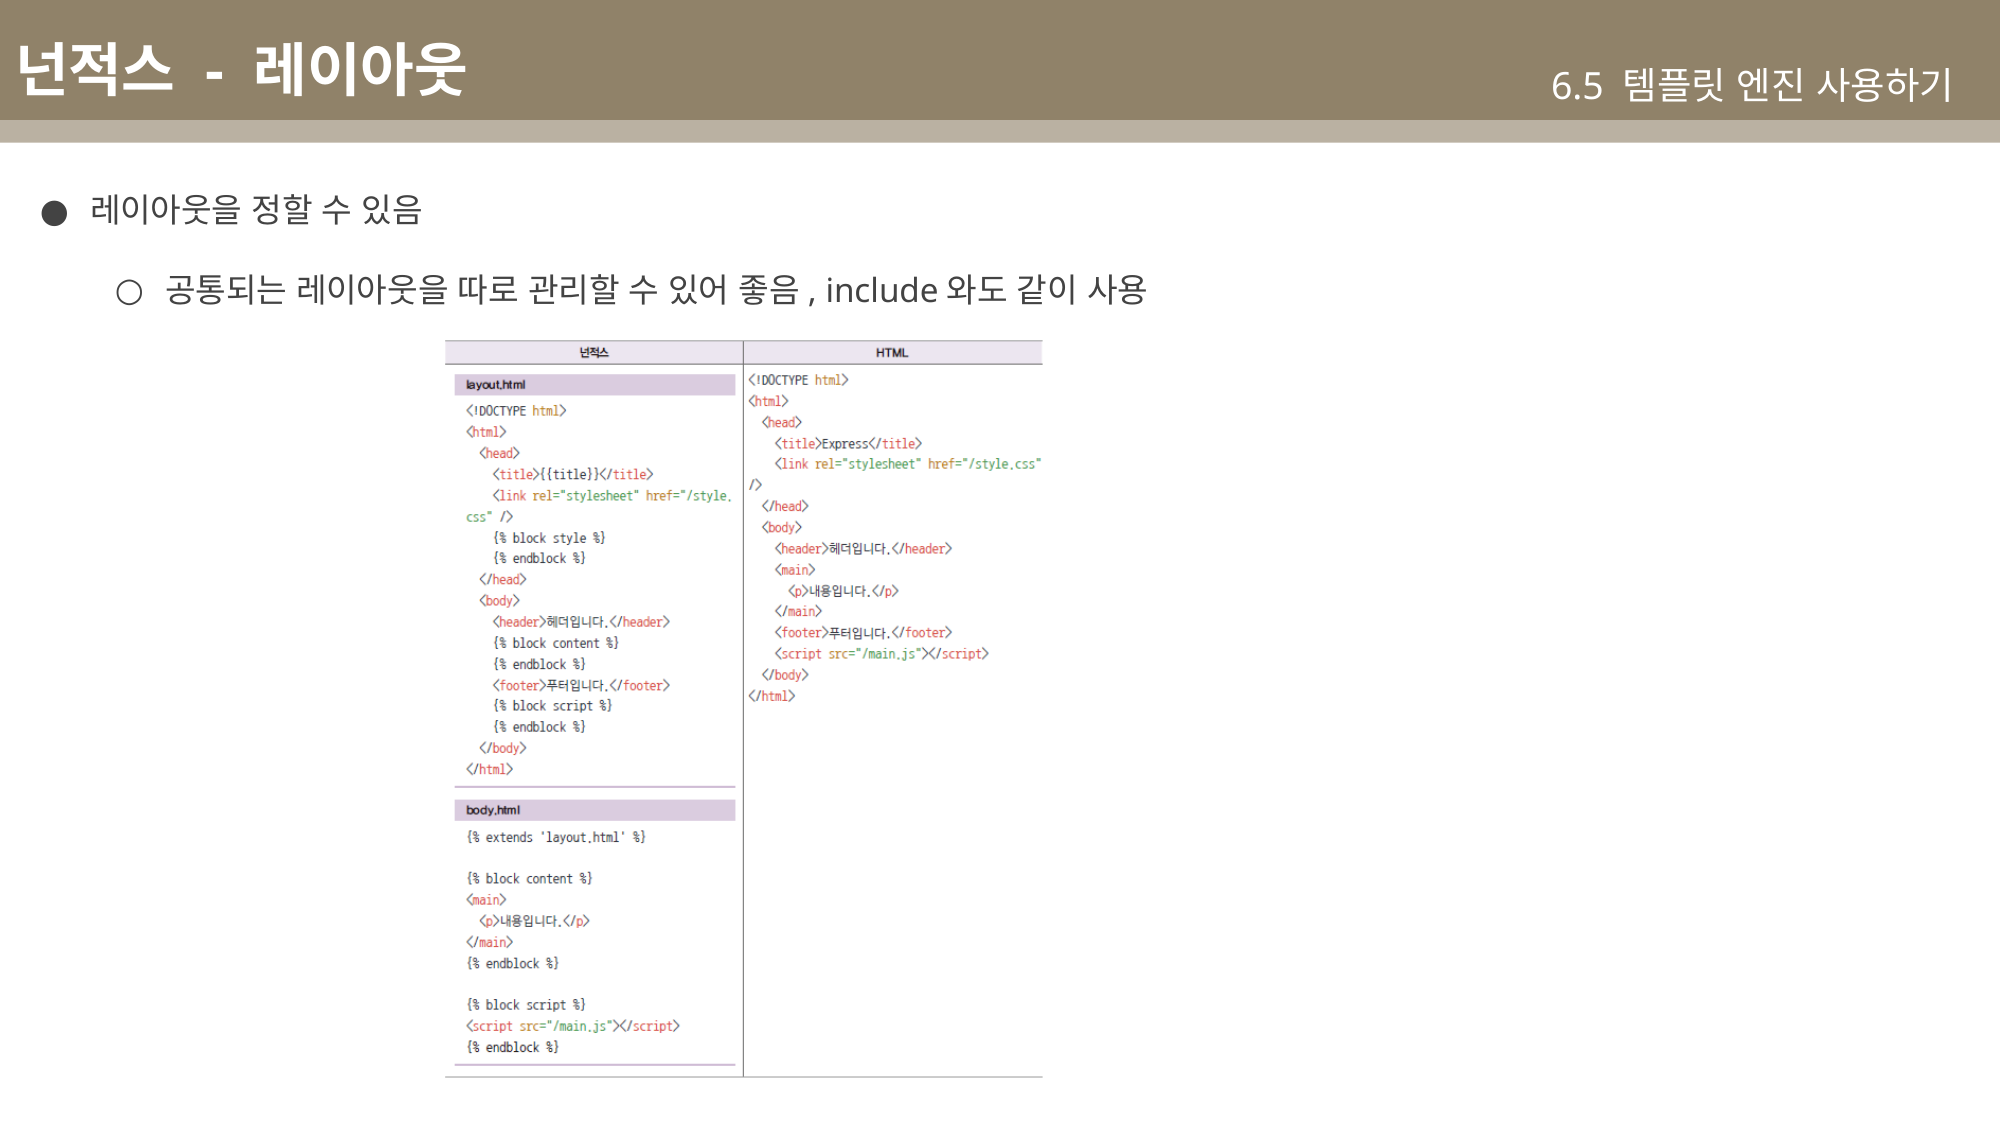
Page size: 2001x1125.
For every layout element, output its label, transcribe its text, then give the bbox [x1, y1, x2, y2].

title 넌적스 - 레이아웃 [0, 17, 1864, 143]
text_box 6.5 템플릿 엔진 사용하기 [1536, 50, 2000, 98]
picture [442, 335, 1050, 1085]
list 레이아웃을 정할 수 있음 공통되는 레이아웃을 따로 관리할 수 있어 좋음, include와도 같이 사용 [0, 168, 1349, 1057]
